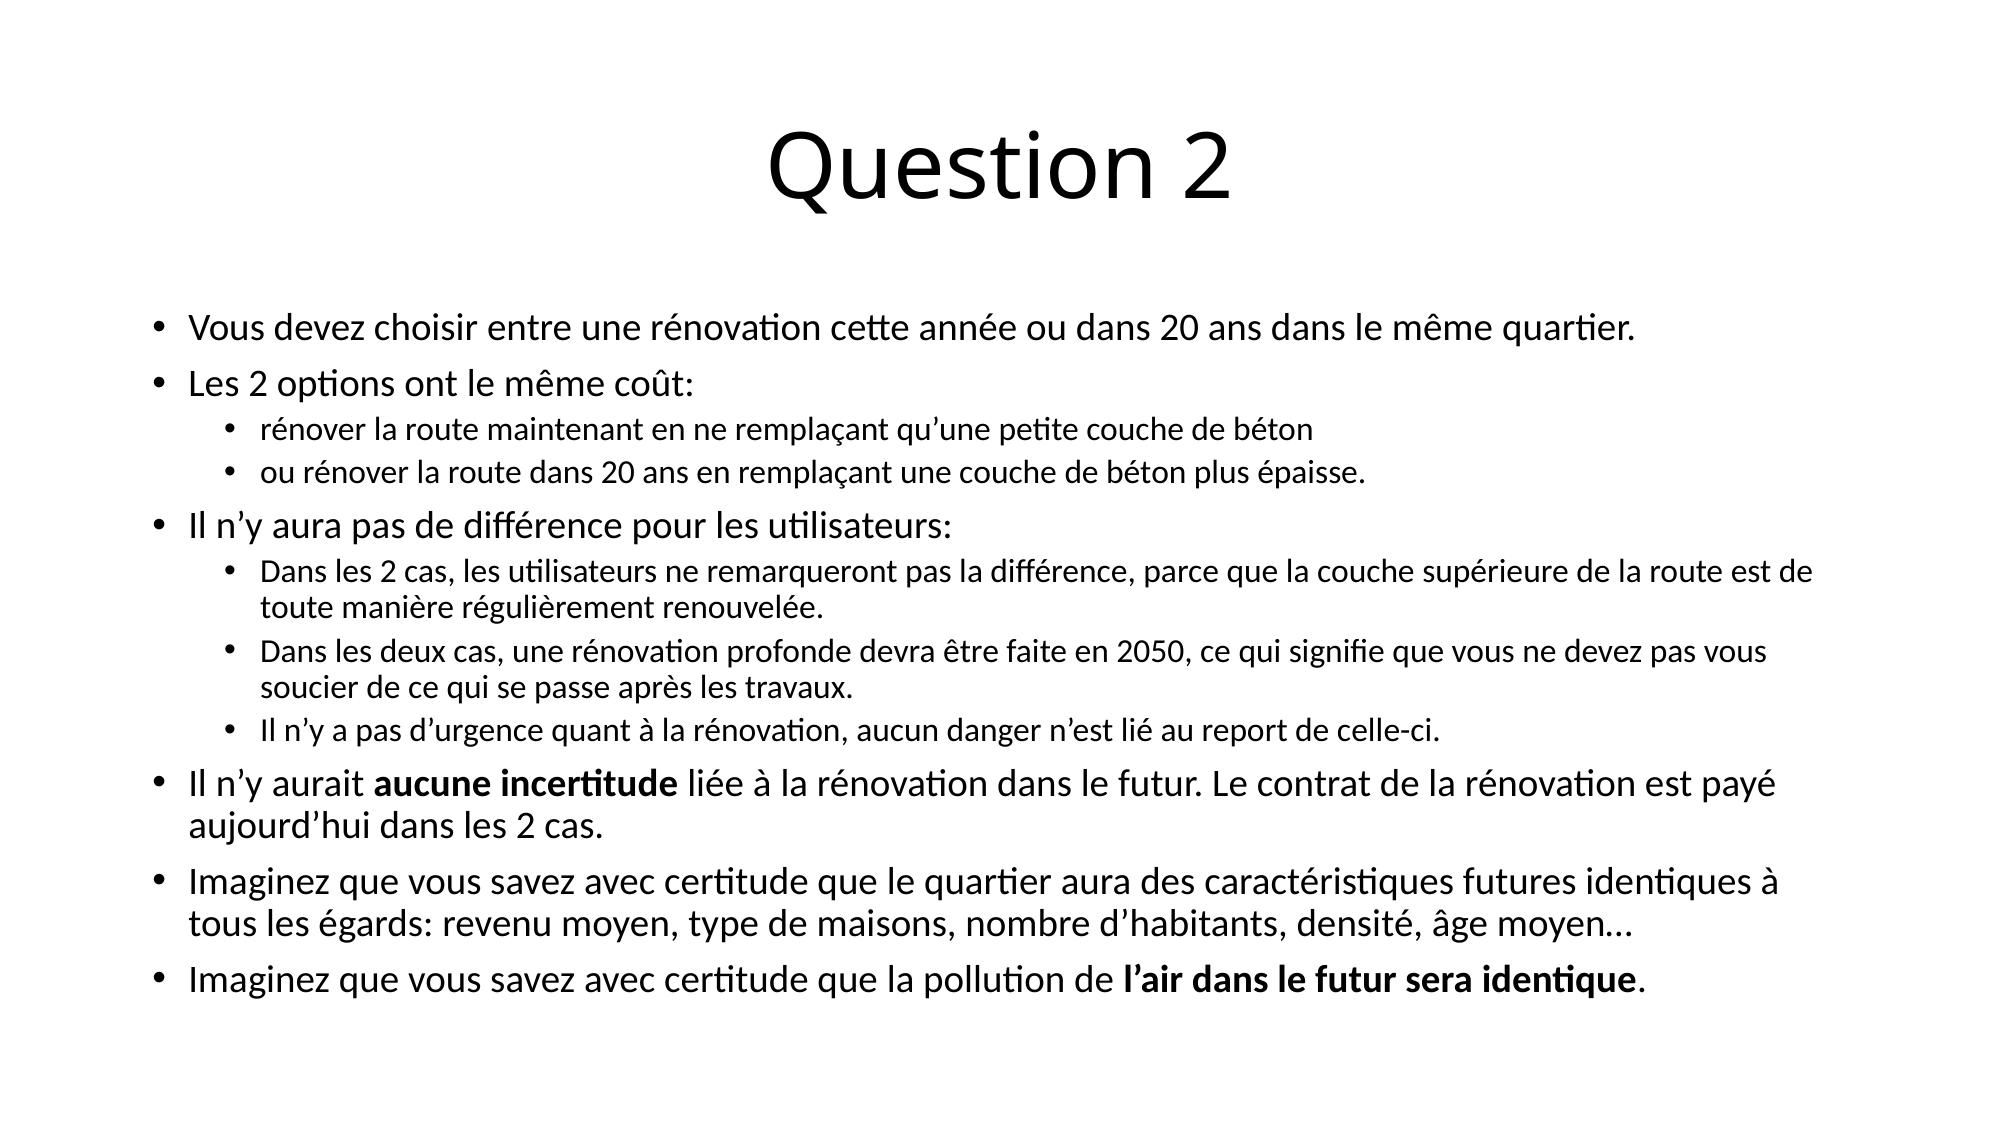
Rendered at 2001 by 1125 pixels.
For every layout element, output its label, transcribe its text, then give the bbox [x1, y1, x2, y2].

list Vous devez choisir entre une rénovation cette année ou dans 20 ans dans le même quartier. Les 2 options ont le même coût: rénover la route maintenant en ne remplaçant qu’une petite couche de béton ou rénover la route dans 20 ans en remplaçant une couche de béton plus épaisse. Il n’y aura pas de différence pour les utilisateurs: Dans les 2 cas, les utilisateurs ne remarqueront pas la différence, parce que la couche supérieure de la route est de toute manière régulièrement renouvelée. Dans les deux cas, une rénovation profonde devra être faite en 2050, ce qui signifie que vous ne devez pas vous soucier de ce qui se passe après les travaux. Il n’y a pas d’urgence quant à la rénovation, aucun danger n’est lié au report de celle-ci. Il n’y aurait aucune incertitude liée à la rénovation dans le futur. Le contrat de la rénovation est payé aujourd’hui dans les 2 cas. Imaginez que vous savez avec certitude que le quartier aura des caractéristiques futures identiques à tous les égards: revenu moyen, type de maisons, nombre d’habitants, densité, âge moyen… Imaginez que vous savez avec certitude que la pollution de l’air dans le futur sera identique. [137, 299, 1863, 1014]
title Question 2 [137, 59, 1863, 278]
